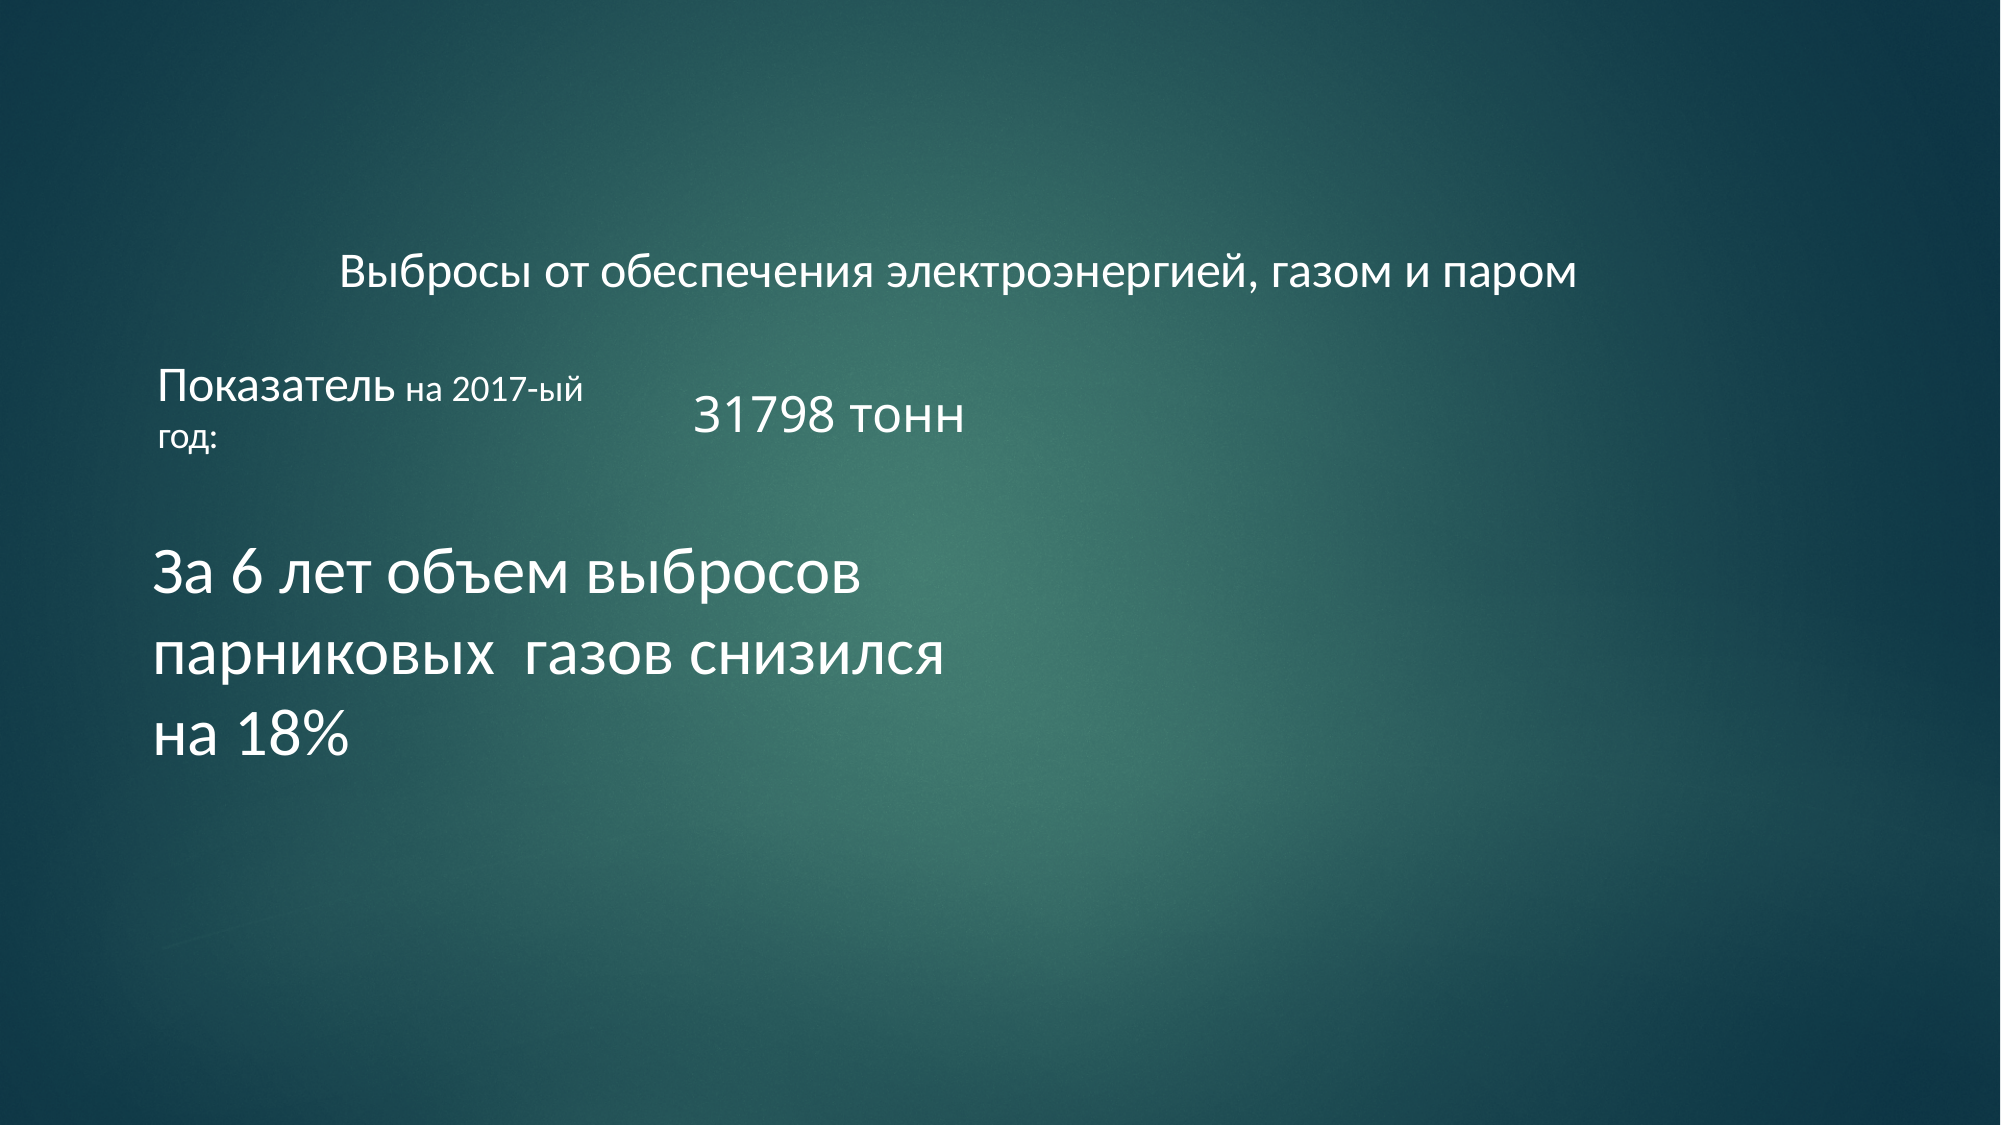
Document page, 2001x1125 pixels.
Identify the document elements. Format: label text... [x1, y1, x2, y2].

text_box 31798 тонн [687, 380, 1250, 443]
text_box За 6 лет объем выбросов парниковых газов снизился на 18% [150, 525, 1000, 769]
text_box Выбросы от обеспечения электроэнергией, газом и паром [337, 235, 1663, 298]
text_box Показатель на 2017-ый год: [155, 349, 600, 457]
